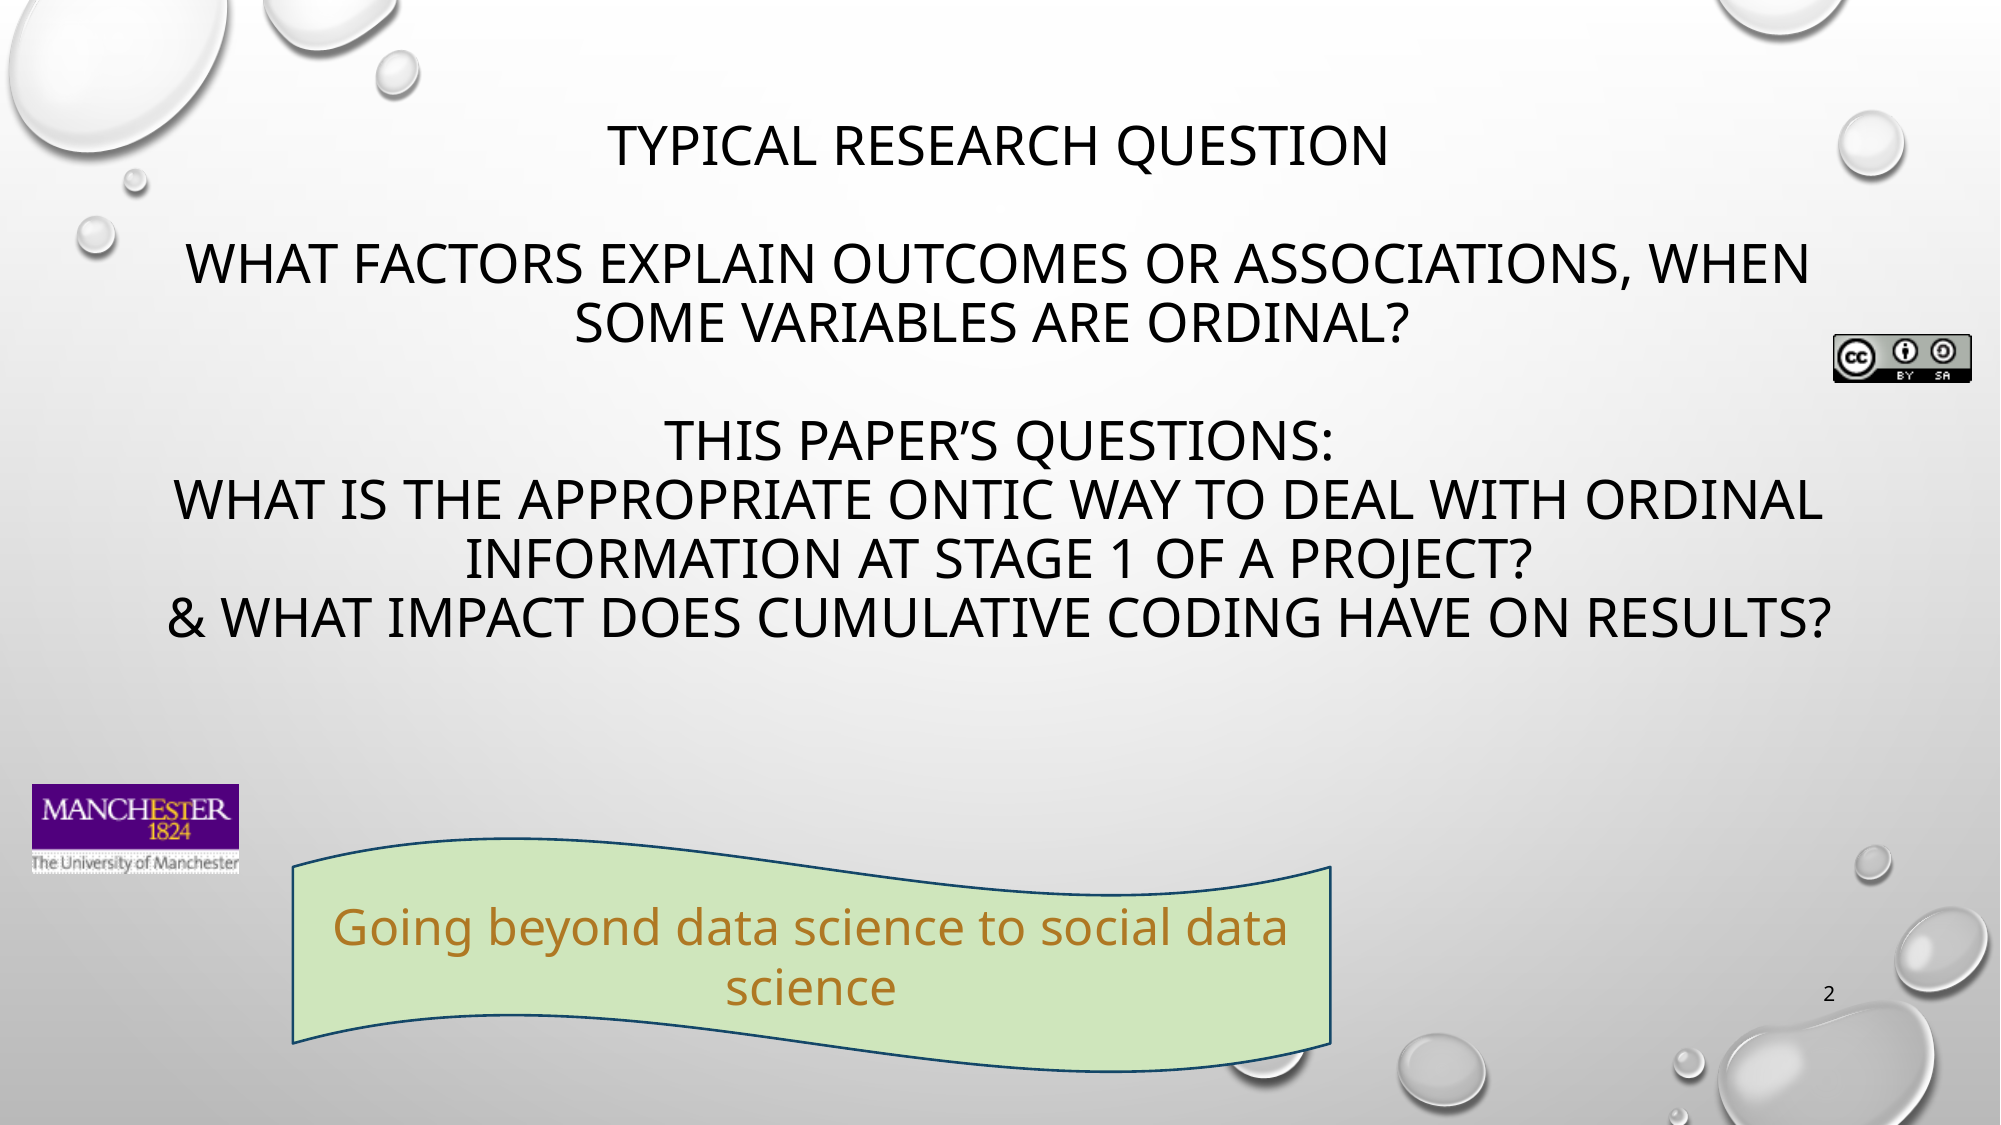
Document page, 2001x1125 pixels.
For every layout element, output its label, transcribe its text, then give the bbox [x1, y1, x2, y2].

text_box Going beyond data science to social data science [291, 837, 1332, 1074]
slide_number 2 [1724, 965, 1851, 1025]
picture [0, 0, 2000, 1125]
title Typical Research question what factors explain outcomes or associations, when some variables are ordinal? This paper’s questions: what is the appropriate ontic way to deal with ordinal information at stage 1 of a project? & what impact does cumulative coding have on results? [149, 79, 1851, 781]
